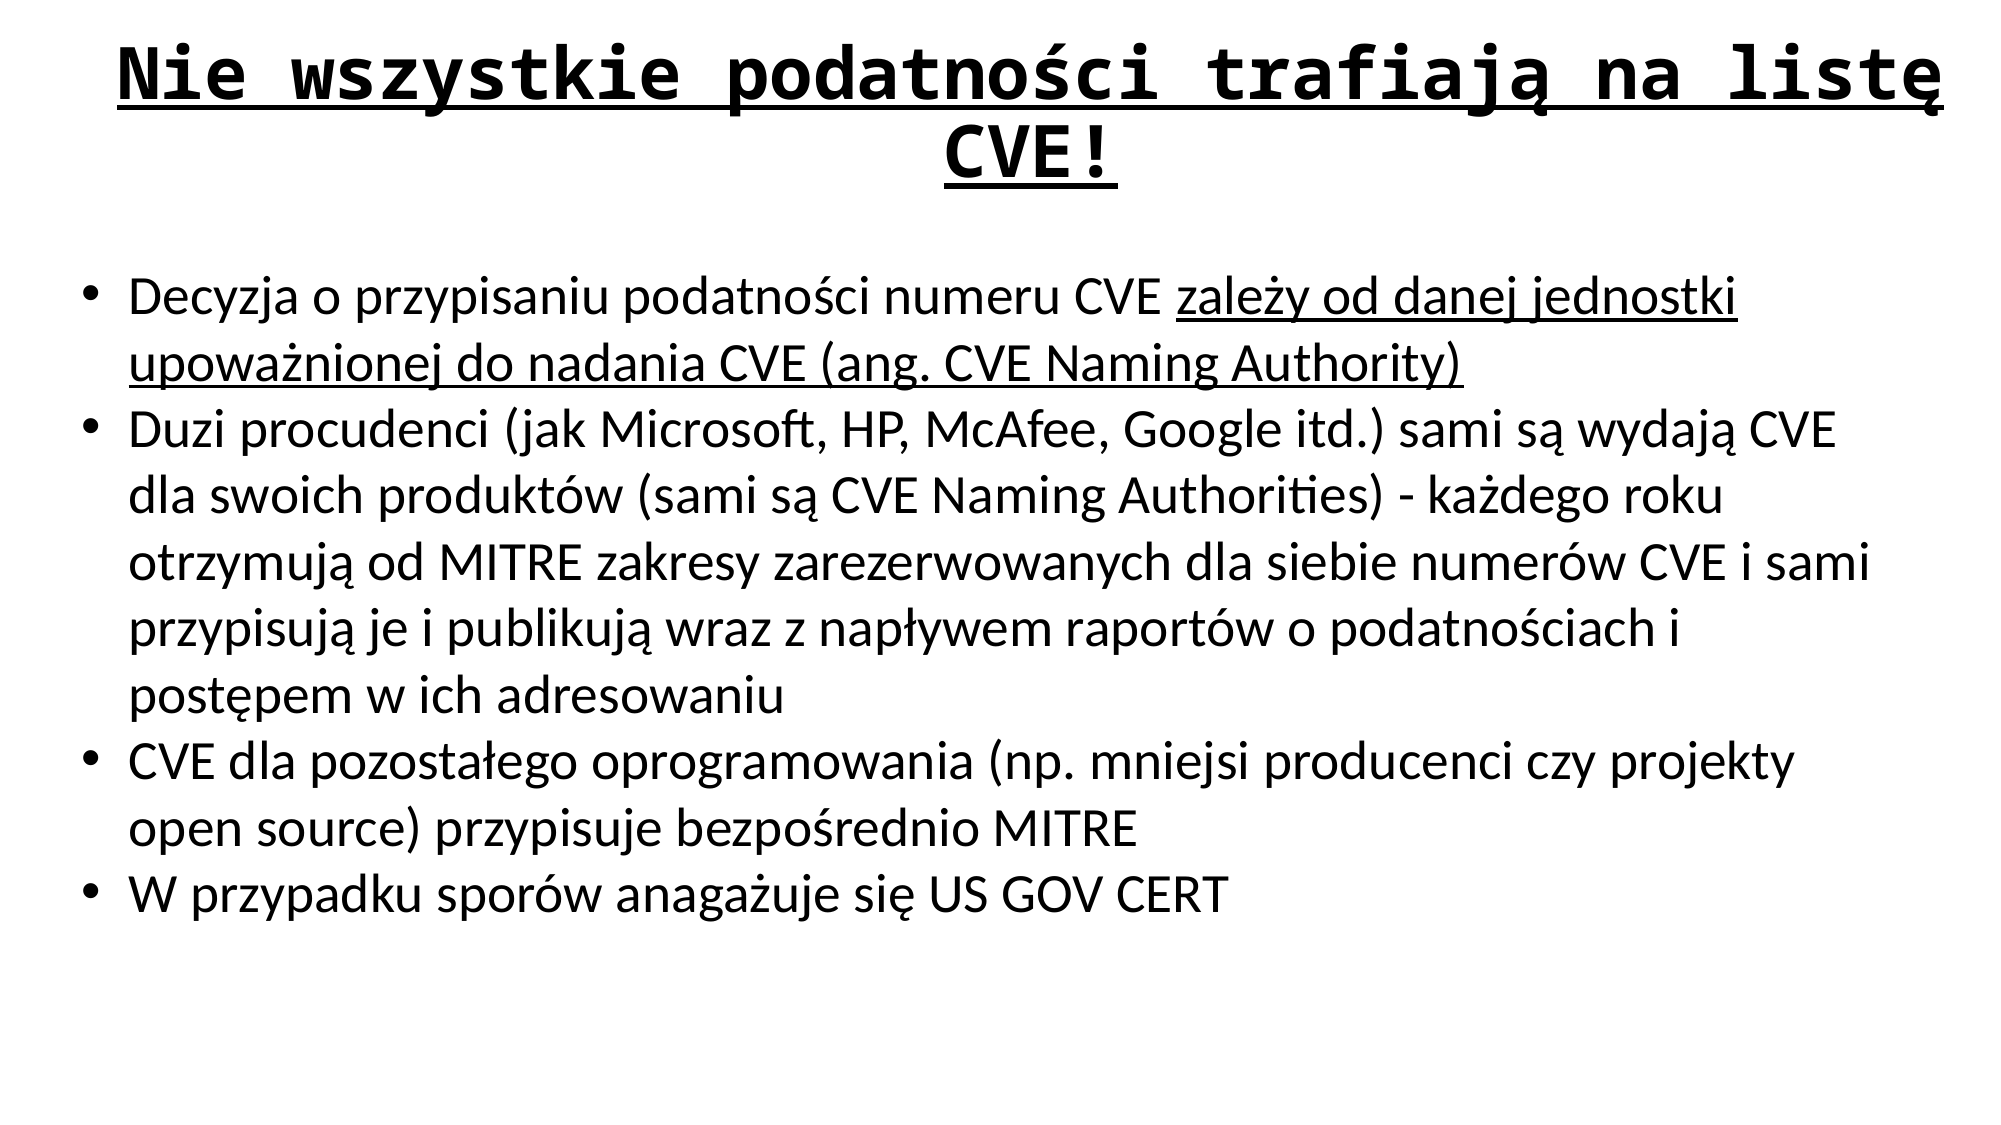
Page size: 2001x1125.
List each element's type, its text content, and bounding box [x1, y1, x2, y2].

title Nie wszystkie podatności trafiają na listę CVE! [97, 29, 1964, 202]
text_box Decyzja o przypisaniu podatności numeru CVE zależy od danej jednostki upoważnionej do nadania CVE (ang. CVE Naming Authority) Duzi procudenci (jak Microsoft, HP, McAfee, Google itd.) sami są wydają CVE dla swoich produktów (sami są CVE Naming Authorities) - każdego roku otrzymują od MITRE zakresy zarezerwowanych dla siebie numerów CVE i sami przypisują je i publikują wraz z napływem raportów o podatnościach i postępem w ich adresowaniu CVE dla pozostałego oprogramowania (np. mniejsi producenci czy projekty open source) przypisuje bezpośrednio MITRE W przypadku sporów anagażuje się US GOV CERT [66, 251, 1933, 931]
